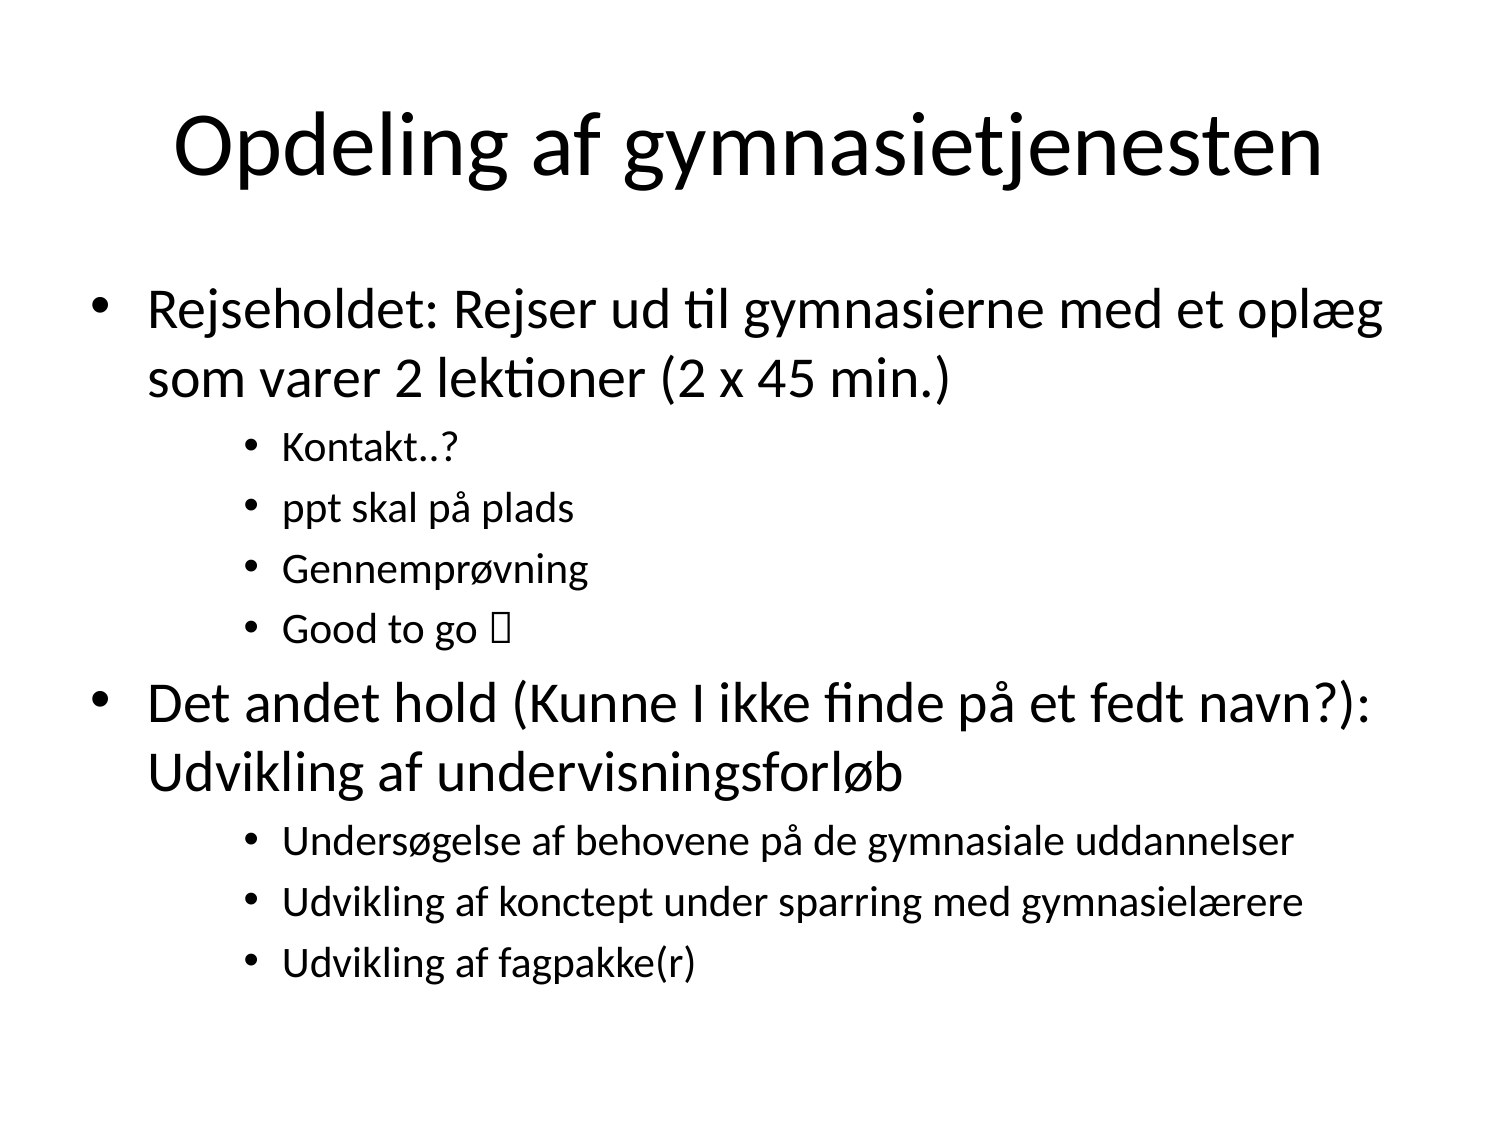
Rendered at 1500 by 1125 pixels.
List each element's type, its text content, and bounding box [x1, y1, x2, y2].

title Opdeling af gymnasietjenesten [75, 45, 1425, 233]
list Rejseholdet: Rejser ud til gymnasierne med et oplæg som varer 2 lektioner (2 x 45 min.) Kontakt..? ppt skal på plads Gennemprøvning Good to go  Det andet hold (Kunne I ikke finde på et fedt navn?): Udvikling af undervisningsforløb Undersøgelse af behovene på de gymnasiale uddannelser Udvikling af konctept under sparring med gymnasielærere Udvikling af fagpakke(r) [75, 262, 1425, 1005]
